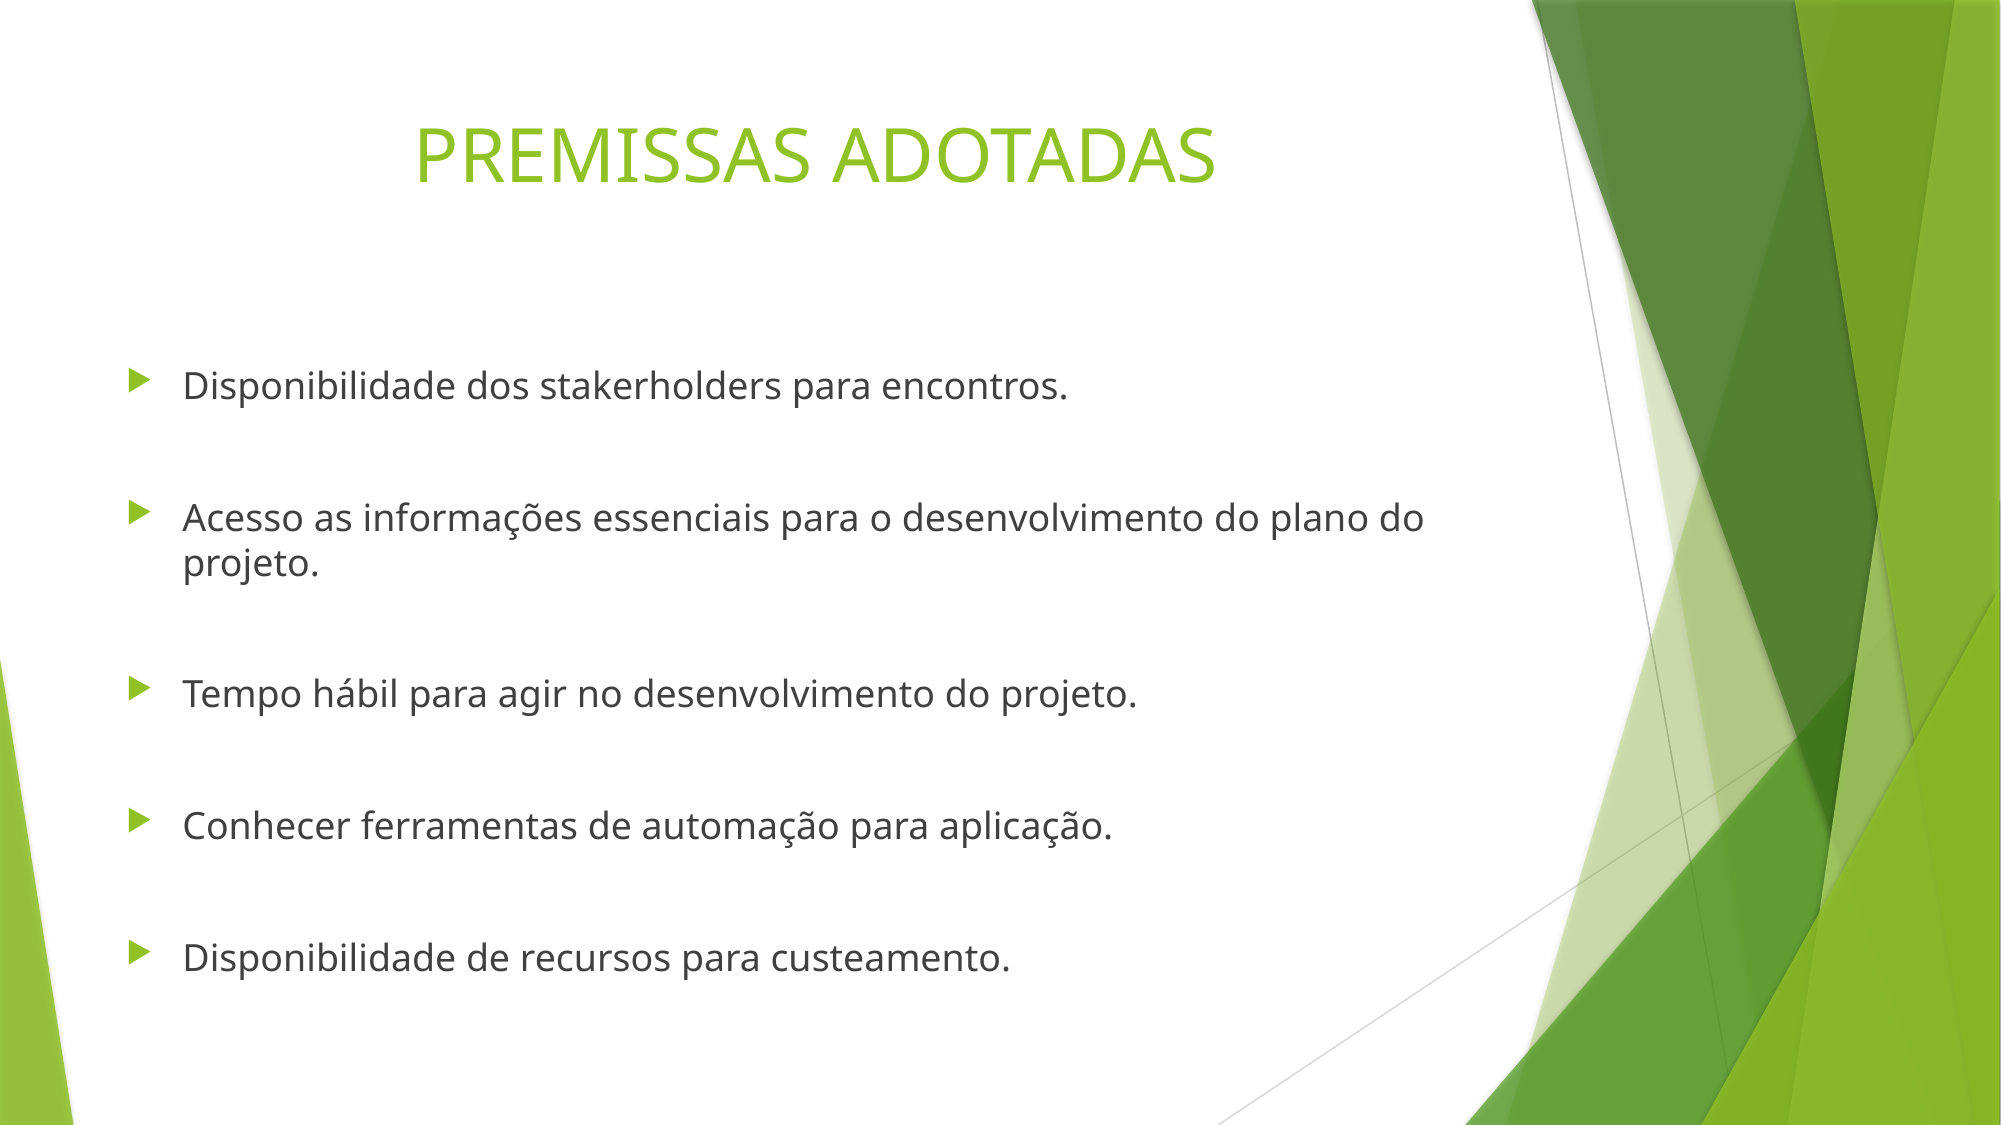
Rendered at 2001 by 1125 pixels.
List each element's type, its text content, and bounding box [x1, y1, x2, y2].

list Disponibilidade dos stakerholders para encontros. Acesso as informações essenciais para o desenvolvimento do plano do projeto. Tempo hábil para agir no desenvolvimento do projeto. Conhecer ferramentas de automação para aplicação. Disponibilidade de recursos para custeamento. [111, 354, 1522, 992]
title PREMISSAS ADOTADAS [111, 99, 1522, 317]
